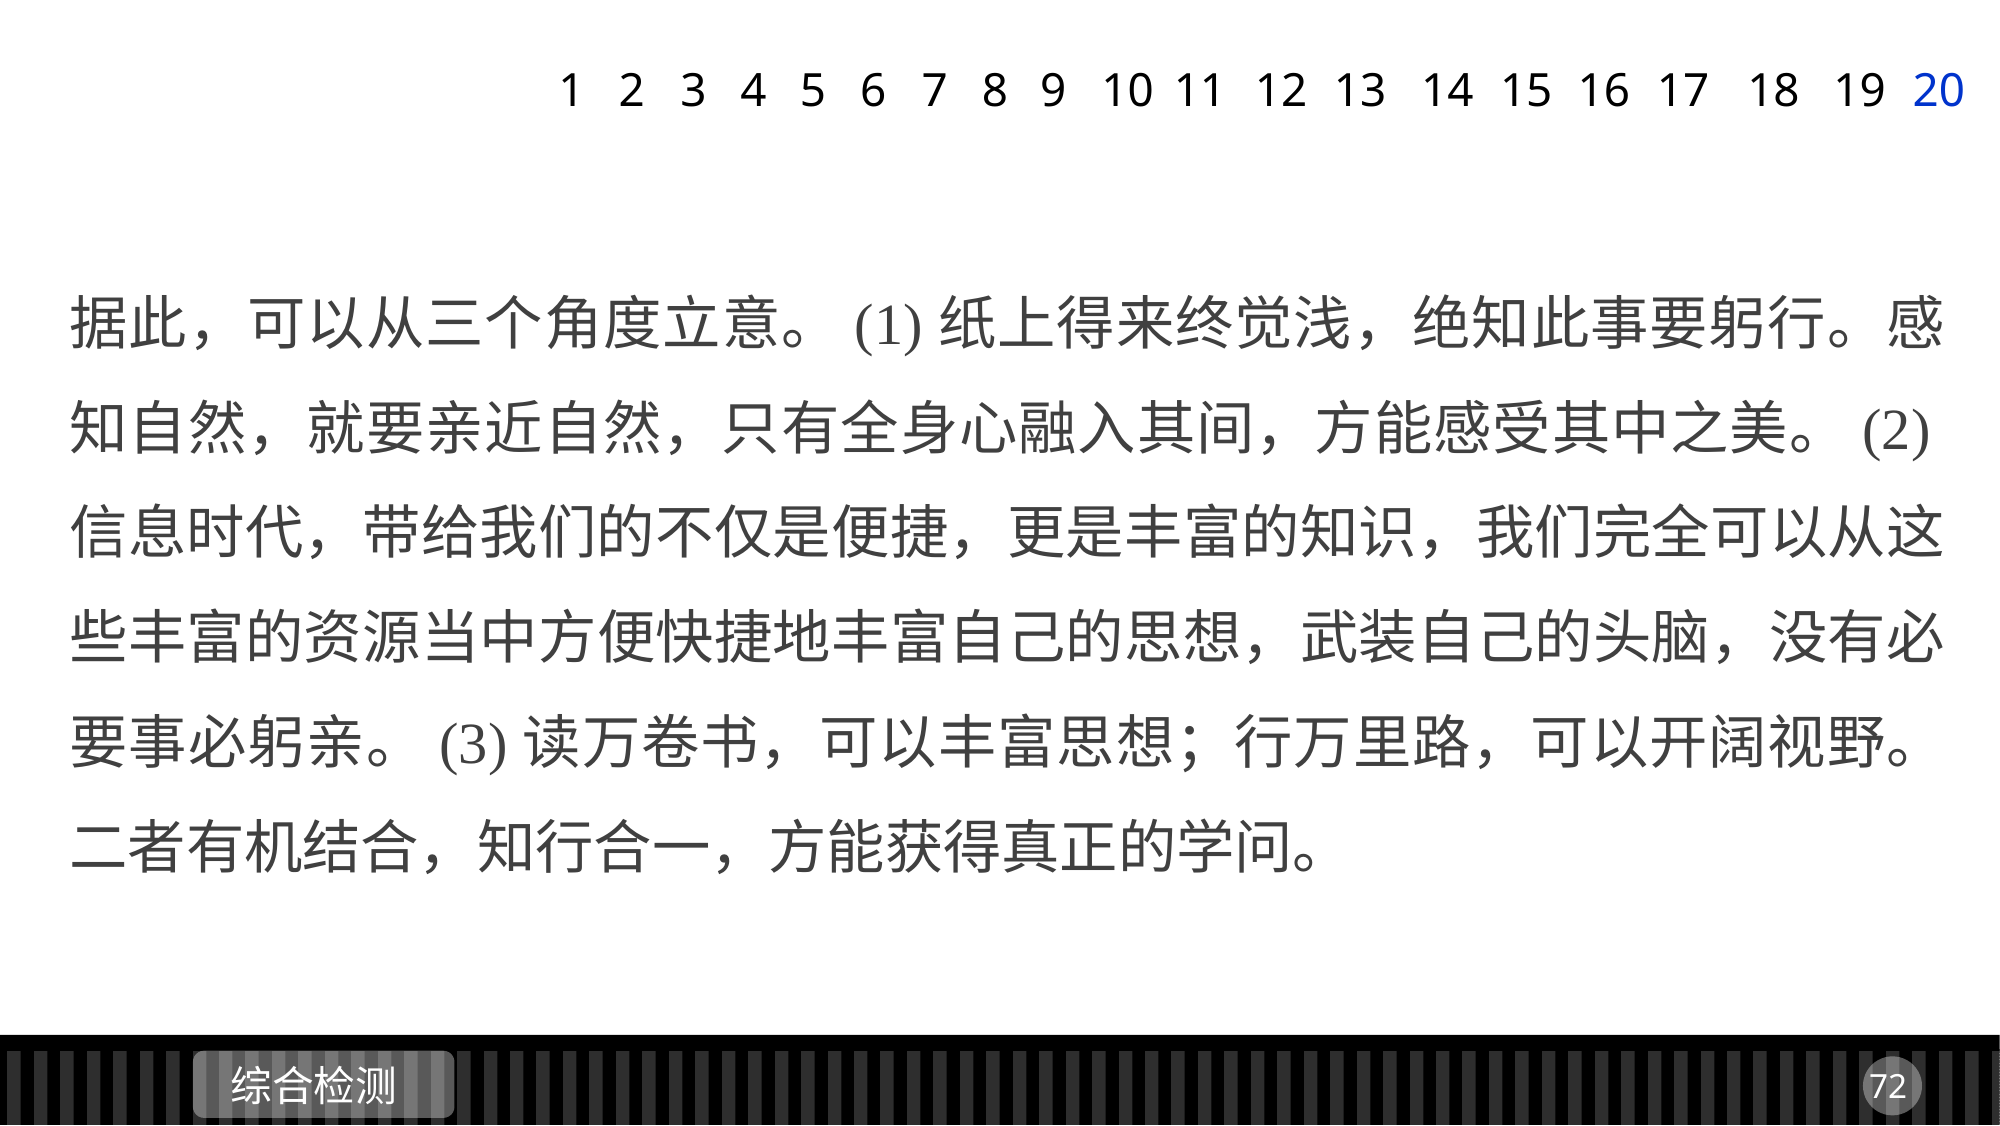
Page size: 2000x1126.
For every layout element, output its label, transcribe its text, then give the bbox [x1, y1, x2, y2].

text_box 2 [599, 54, 656, 122]
text_box 11 [1151, 54, 1232, 122]
text_box 12 [1232, 54, 1311, 122]
text_box 15 [1477, 54, 1555, 122]
text_box 13 [1311, 54, 1398, 122]
text_box 8 [962, 54, 1020, 122]
text_box 3 [661, 54, 718, 122]
text_box 10 [1079, 55, 1151, 122]
text_box 14 [1398, 54, 1477, 122]
text_box 17 [1634, 54, 1721, 122]
text_box 5 [780, 54, 838, 122]
text_box 6 [840, 54, 898, 122]
text_box 9 [1020, 54, 1078, 122]
text_box 16 [1555, 54, 1634, 122]
text_box 1 [539, 54, 596, 122]
text_box 18 [1725, 54, 1811, 122]
text_box 19 [1811, 54, 1890, 122]
text_box 7 [902, 54, 960, 122]
text_box 4 [721, 54, 778, 122]
text_box 据此，可以从三个角度立意。(1)纸上得来终觉浅，绝知此事要躬行。感知自然，就要亲近自然，只有全身心融入其间，方能感受其中之美。(2)信息时代，带给我们的不仅是便捷，更是丰富的知识，我们完全可以从这些丰富的资源当中方便快捷地丰富自己的思想，武装自己的头脑，没有必要事必躬亲。(3)读万卷书，可以丰富思想；行万里路，可以开阔视野。二者有机结合，知行合一，方能获得真正的学问。 [54, 243, 1960, 888]
text_box 20 [1890, 54, 1977, 122]
